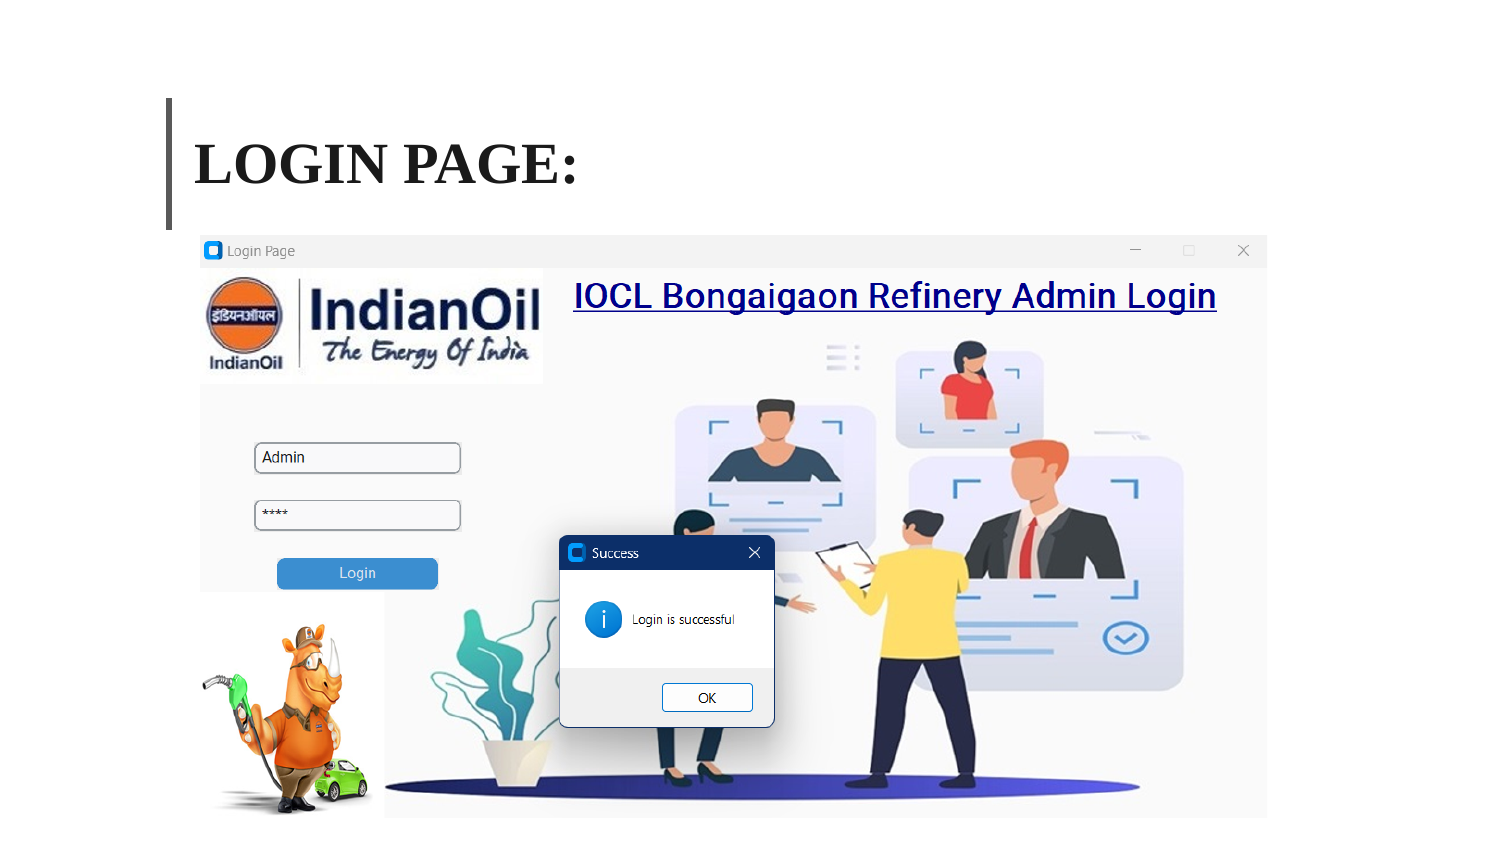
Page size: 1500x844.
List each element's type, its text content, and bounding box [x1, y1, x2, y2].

picture [199, 234, 1268, 819]
title LOGIN PAGE: [183, 90, 1355, 203]
